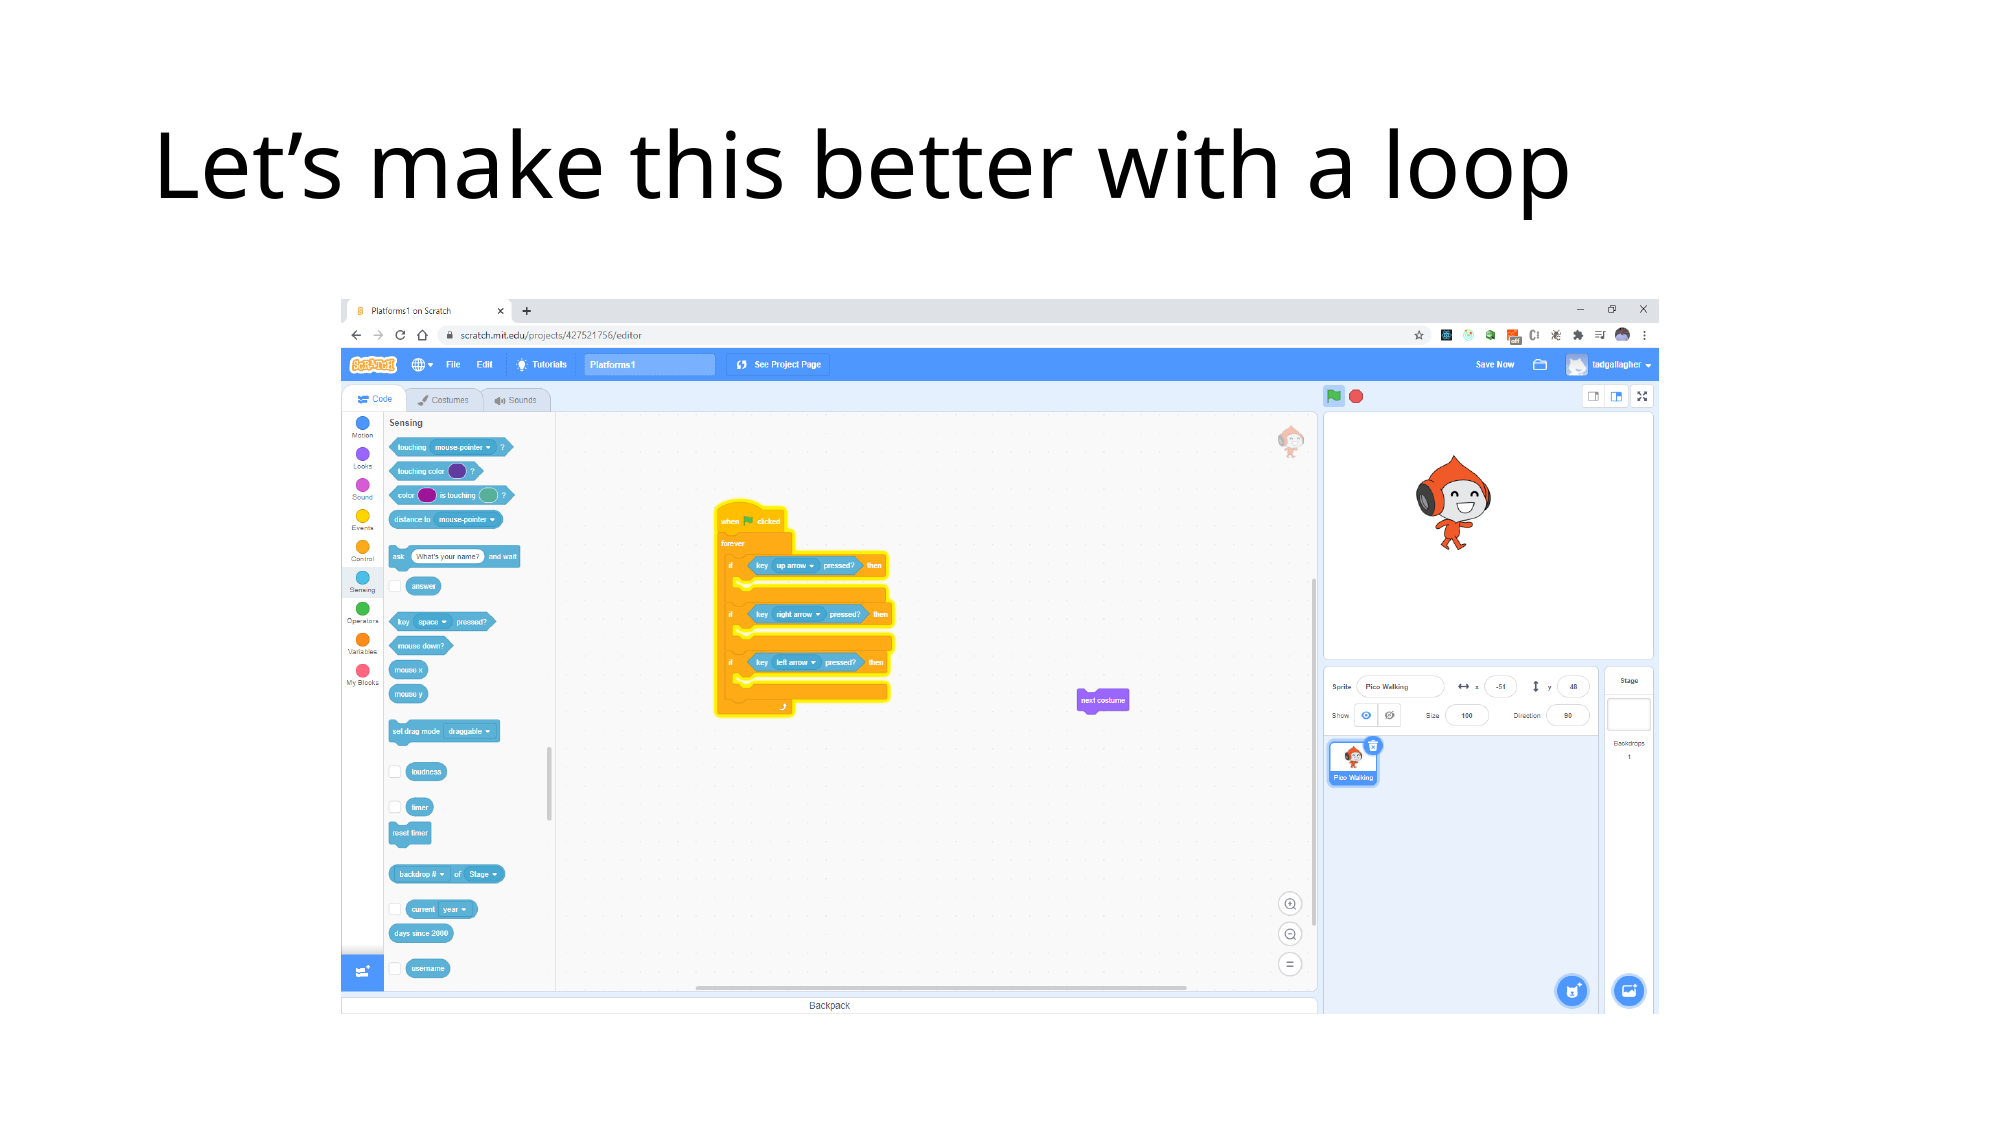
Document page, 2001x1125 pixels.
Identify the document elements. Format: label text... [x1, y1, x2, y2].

title Let’s make this better with a loop [137, 59, 1863, 278]
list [341, 299, 1659, 1014]
